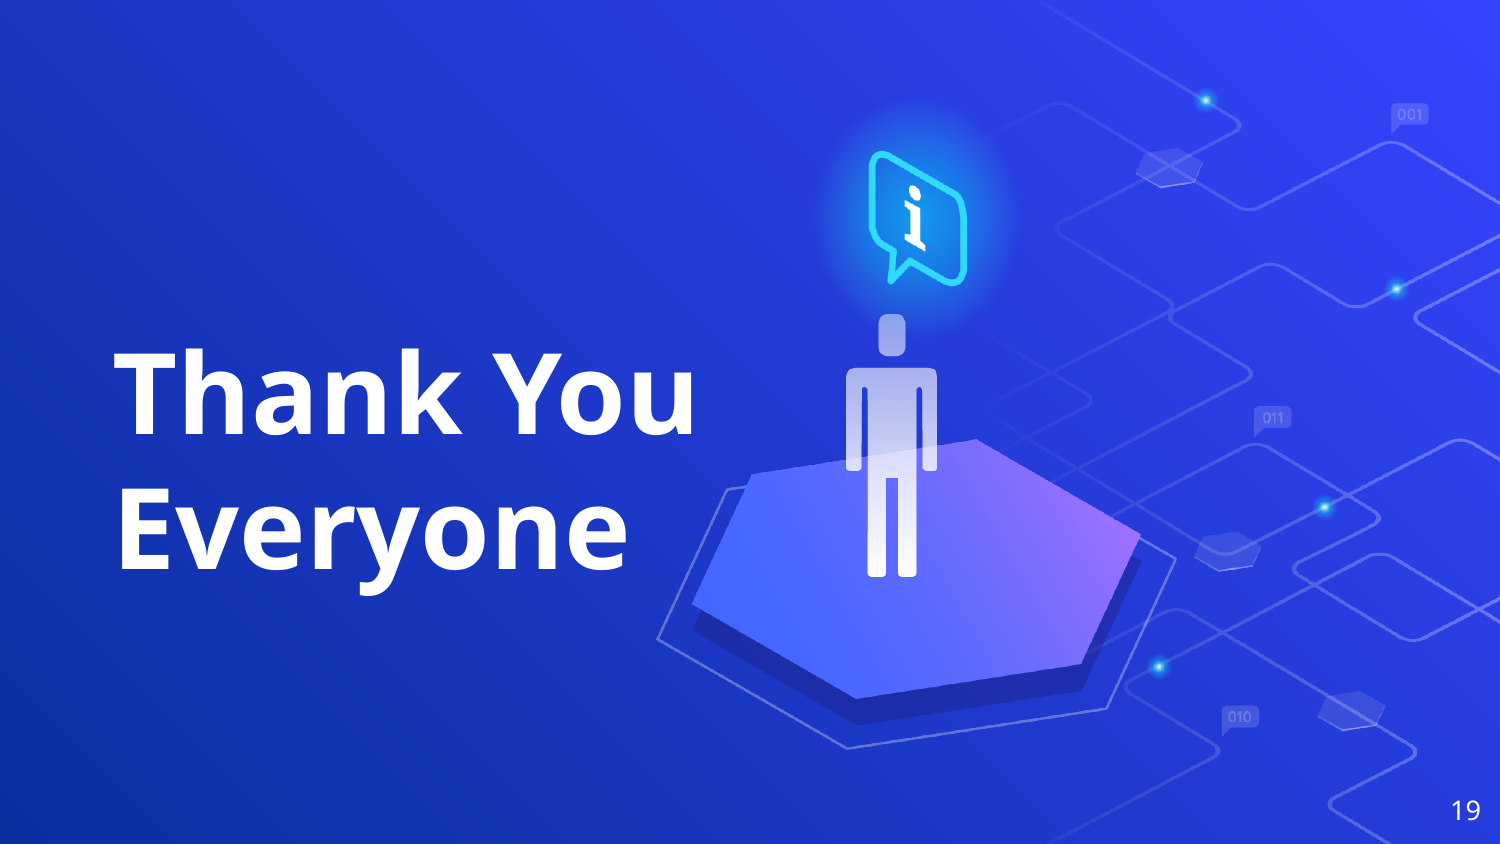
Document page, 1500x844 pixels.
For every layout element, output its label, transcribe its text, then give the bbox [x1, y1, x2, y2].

picture [0, 0, 1500, 844]
slide_number ‹#› [1391, 779, 1482, 844]
title Thank You Everyone [112, 439, 655, 593]
